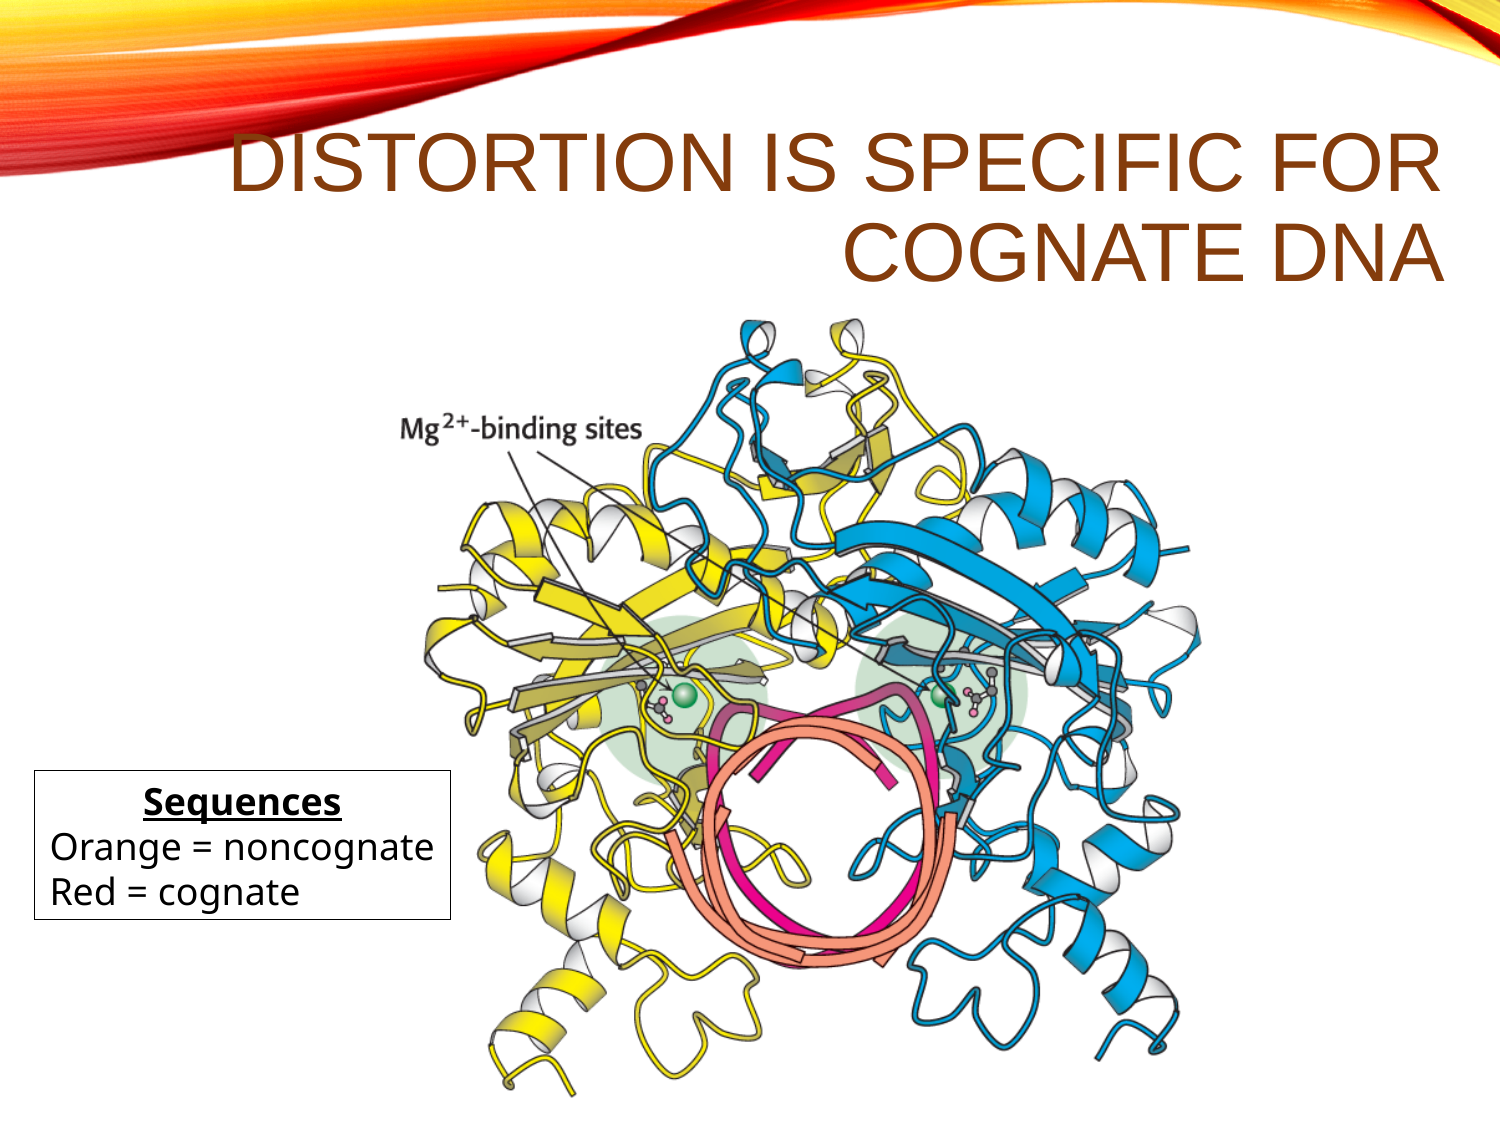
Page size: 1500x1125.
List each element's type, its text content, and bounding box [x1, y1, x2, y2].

picture [0, 0, 1500, 178]
text_box Sequences Orange = noncognate Red = cognate [34, 770, 343, 920]
picture [343, 315, 1258, 1109]
title Distortion is specific for Cognate DNA [141, 103, 1461, 316]
